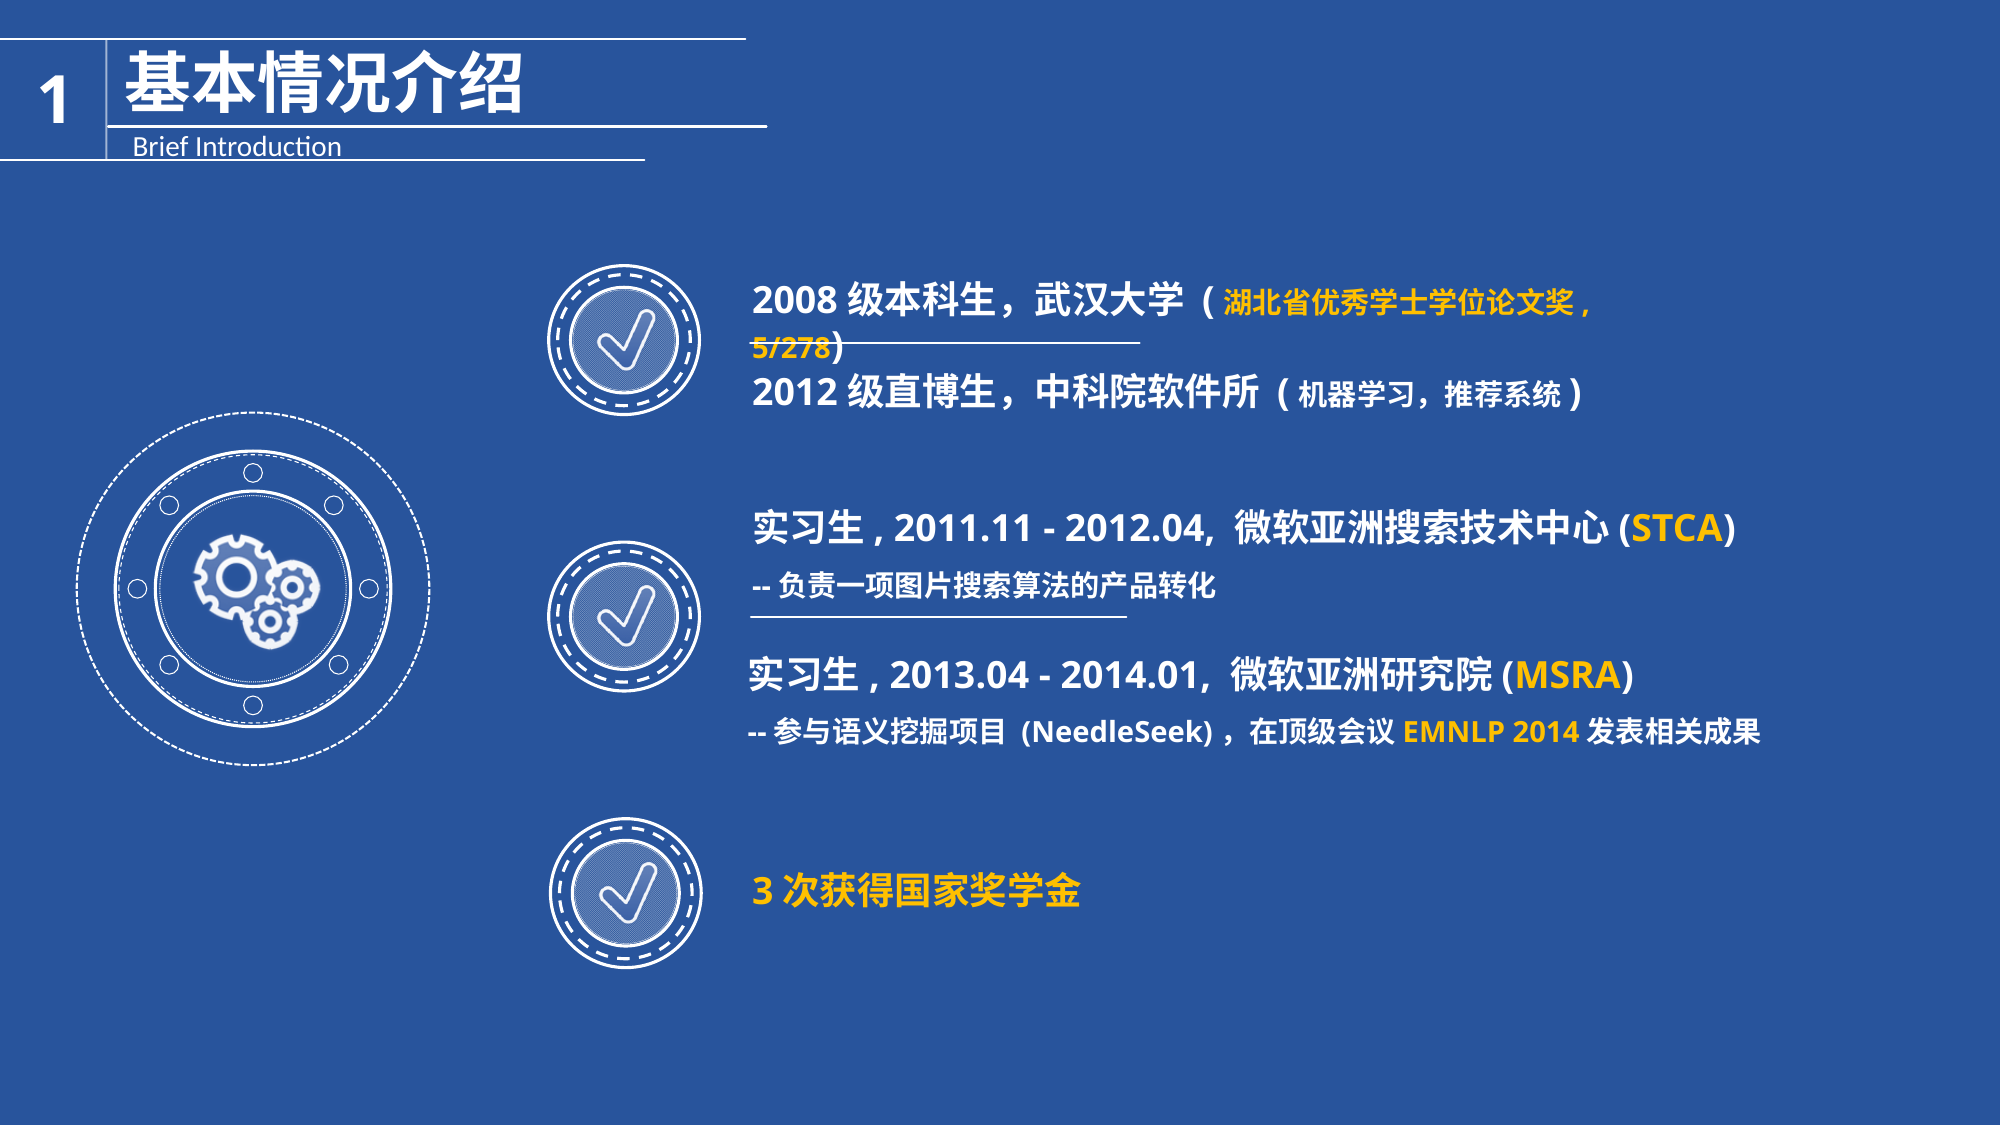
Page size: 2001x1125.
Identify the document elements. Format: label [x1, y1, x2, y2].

text_box [732, 474, 1918, 751]
text_box [737, 268, 1783, 425]
text_box [548, 542, 700, 691]
text_box [76, 412, 430, 766]
text_box [550, 818, 702, 968]
text_box [548, 265, 700, 415]
text_box [737, 859, 1784, 960]
